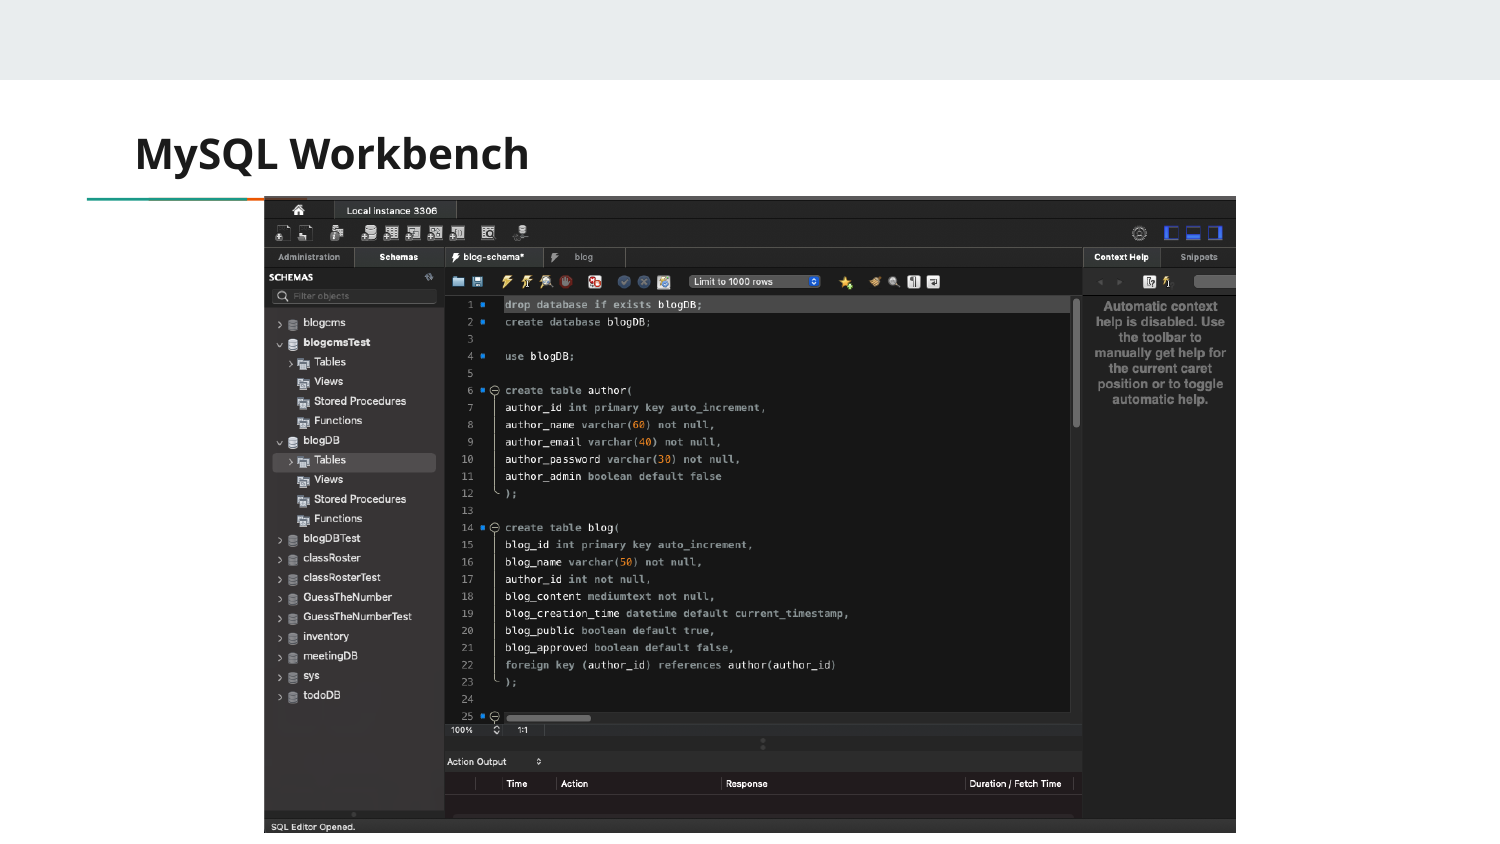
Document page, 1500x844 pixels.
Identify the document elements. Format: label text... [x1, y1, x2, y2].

picture [263, 196, 1236, 833]
title MySQL Workbench [119, 109, 1381, 197]
